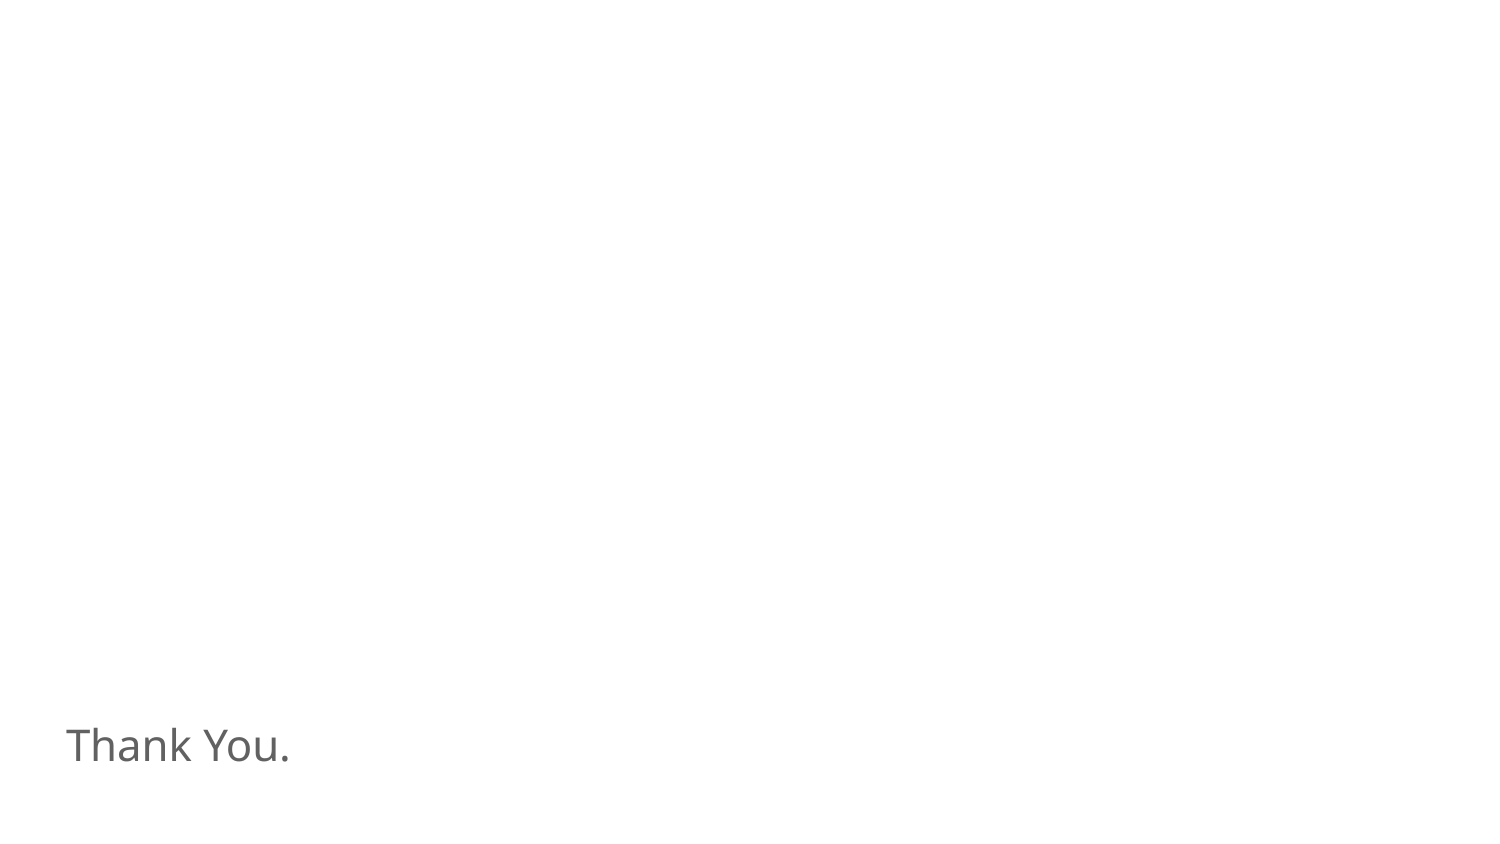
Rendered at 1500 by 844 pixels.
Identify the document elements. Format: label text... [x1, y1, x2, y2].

list Thank You. [51, 695, 1036, 794]
